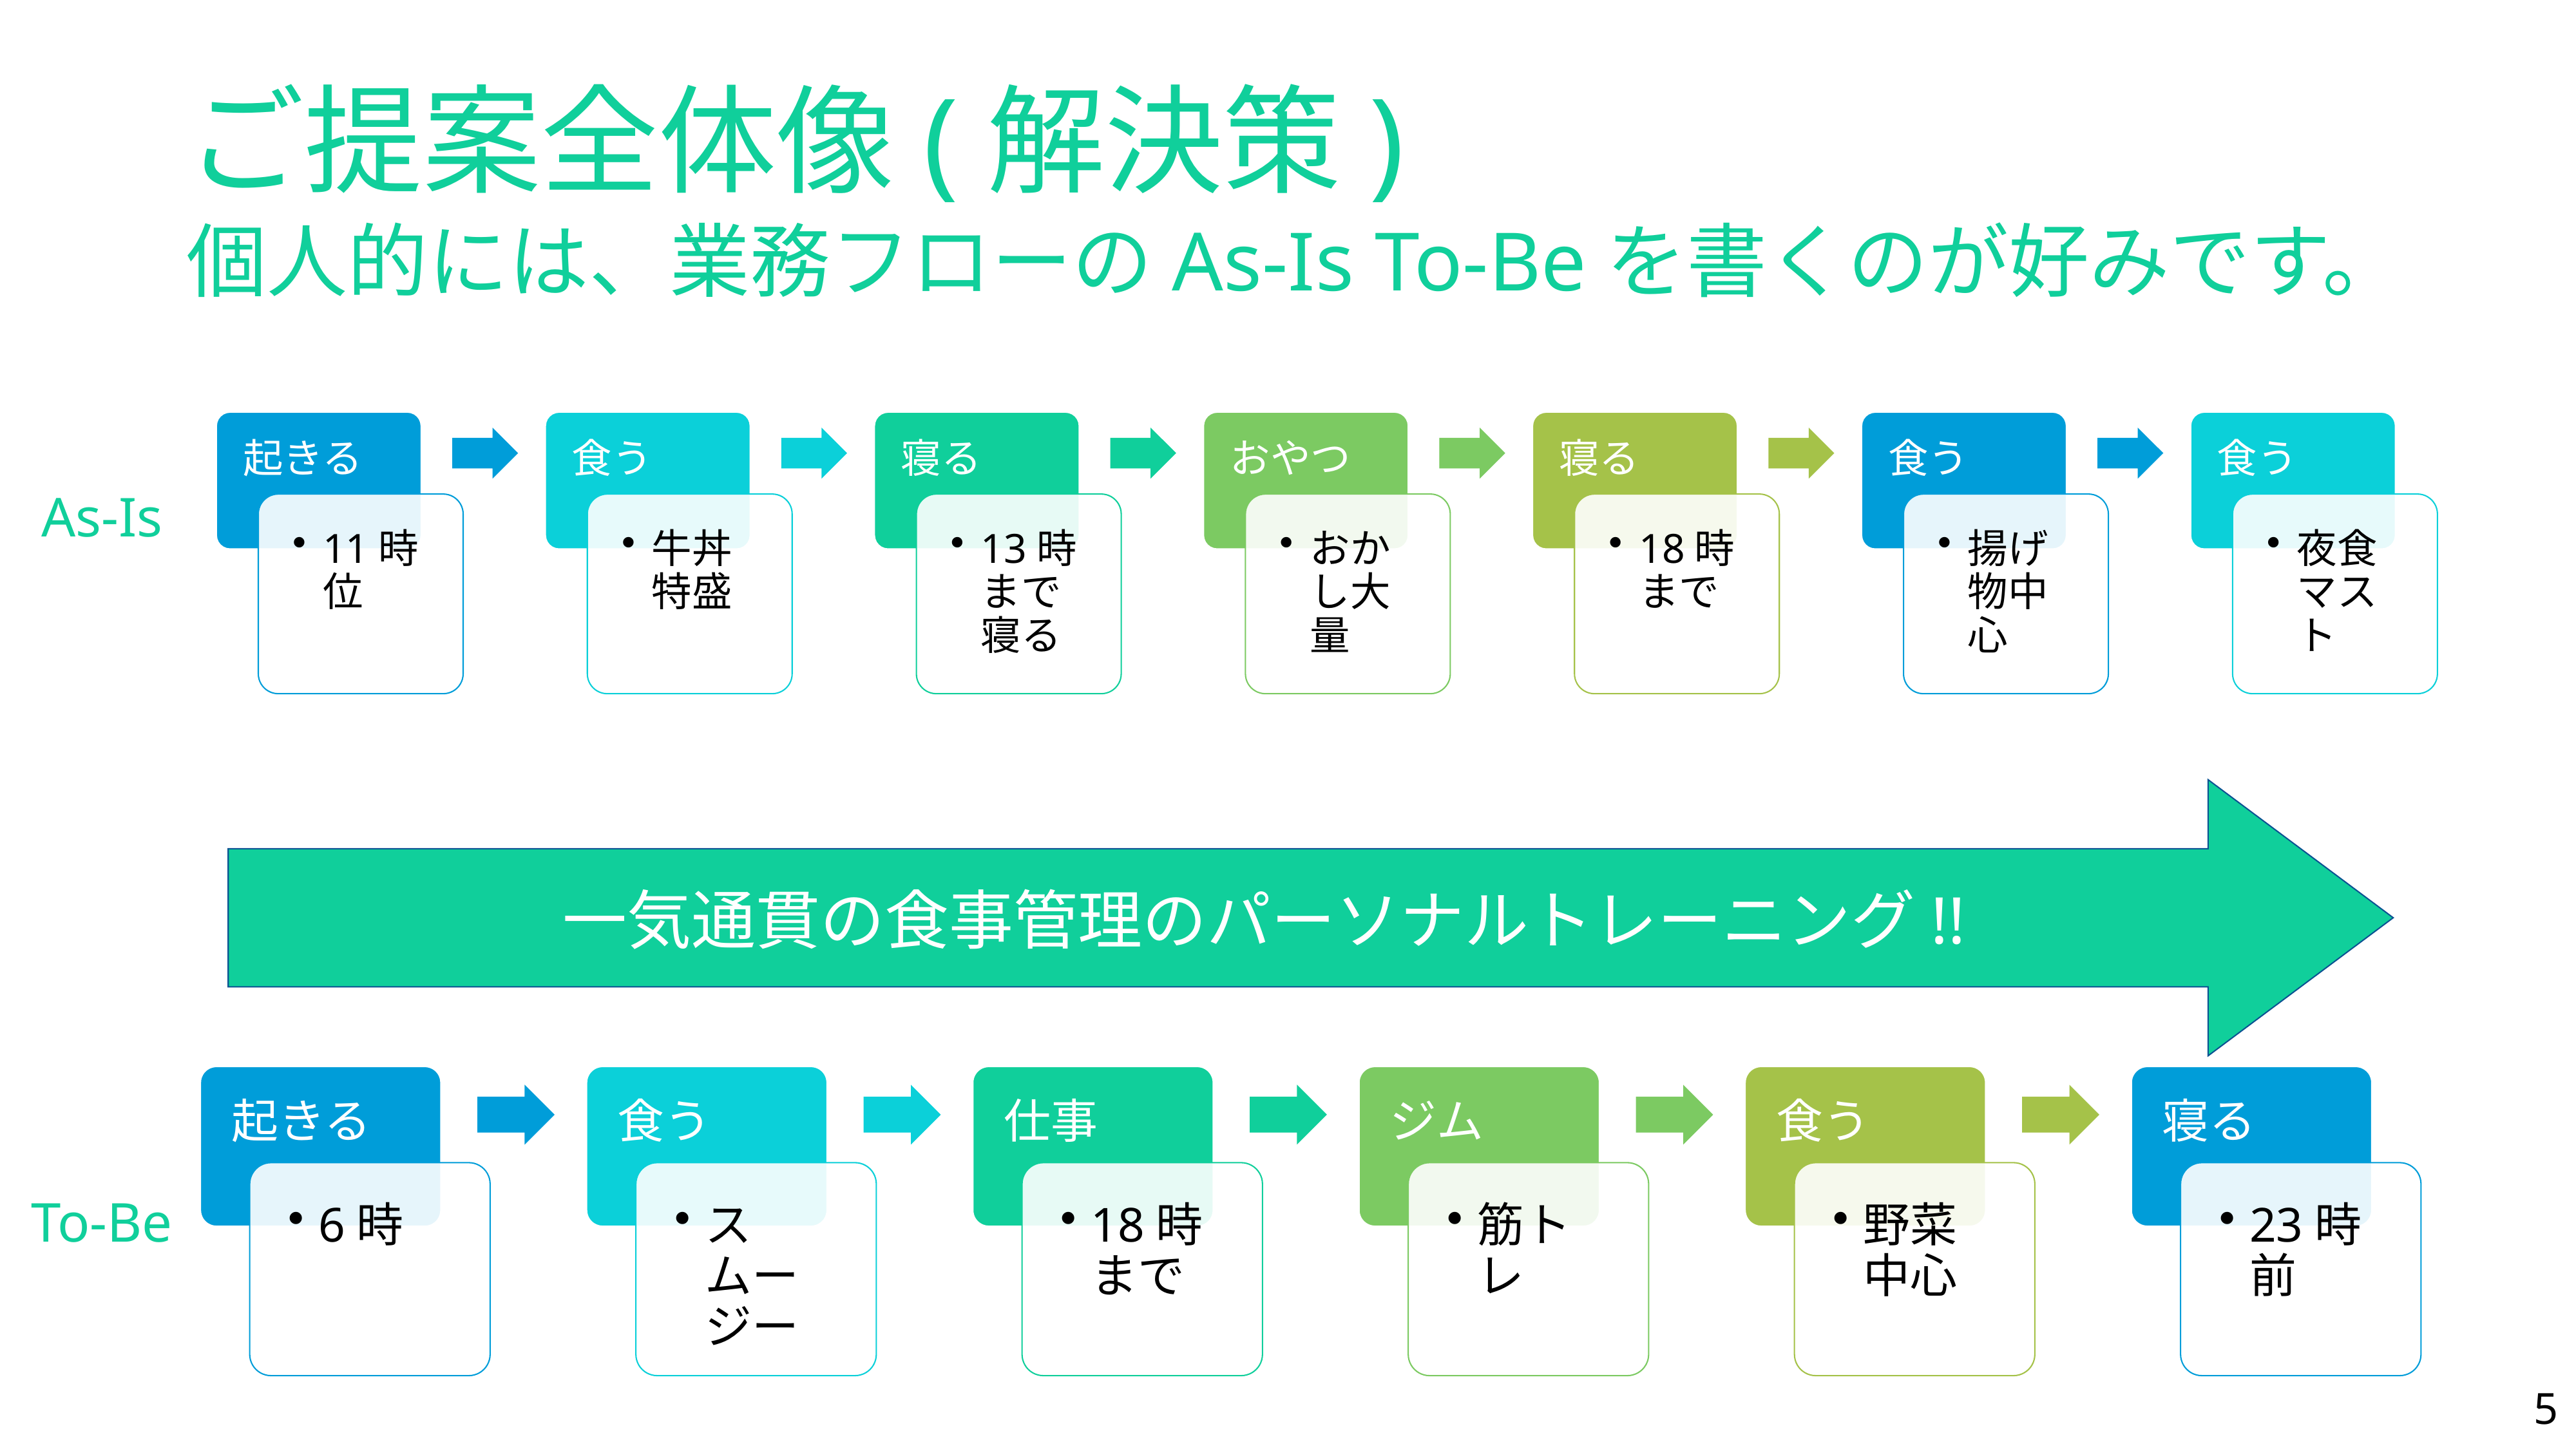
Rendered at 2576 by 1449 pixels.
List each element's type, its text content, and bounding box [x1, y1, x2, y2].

text_box 個人的には、業務フローのAs-Is To-Beを書くのが好みです。 [177, 216, 216, 355]
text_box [216, 93, 2438, 1013]
slide_number 5 [2422, 1372, 2571, 1449]
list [200, 761, 2422, 1449]
text_box To-Be [22, 1184, 182, 1258]
title ご提案全体像(解決策) [177, 77, 2399, 216]
text_box As-Is [32, 478, 173, 553]
